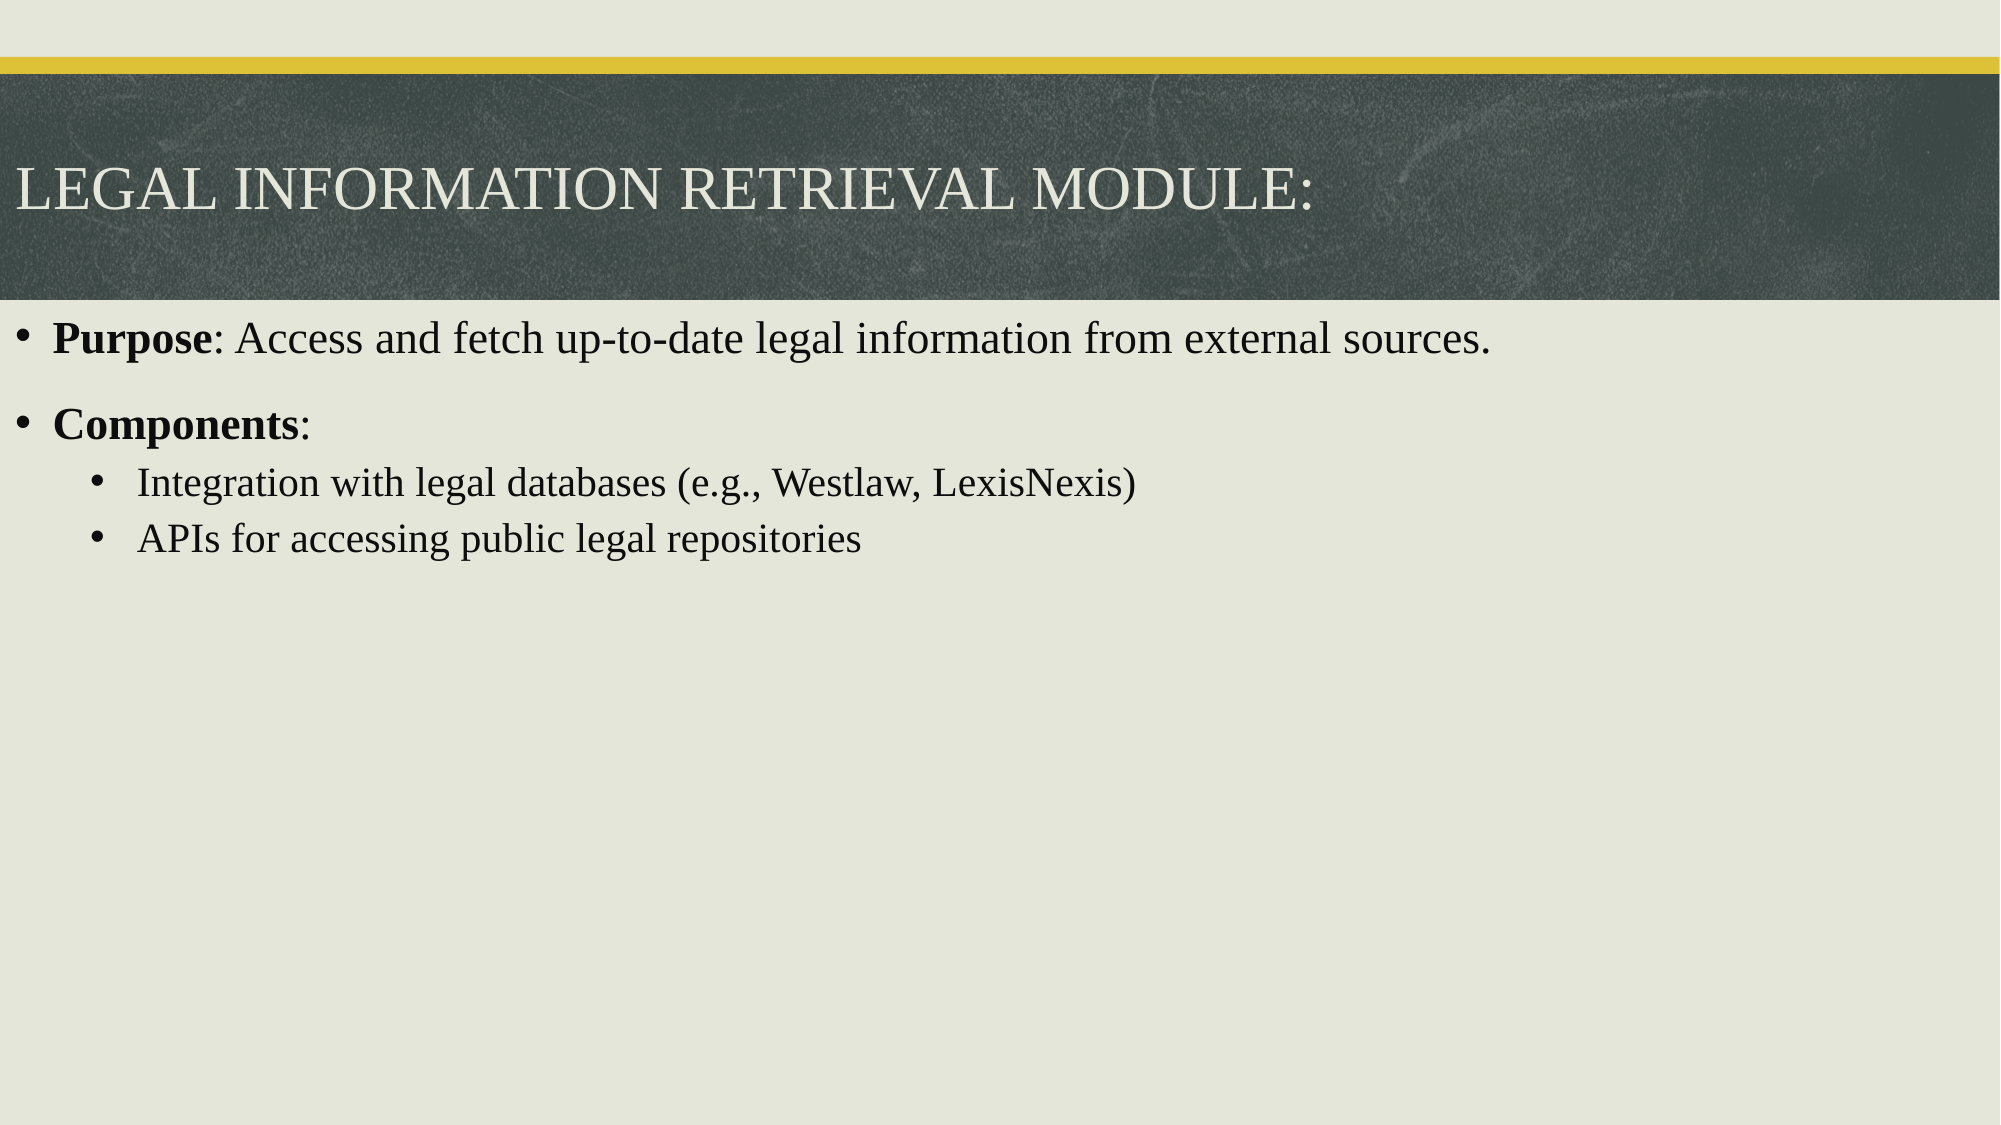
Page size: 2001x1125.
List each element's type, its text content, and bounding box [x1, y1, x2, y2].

title LEGAL INFORMATION RETRIEVAL MODULE: [0, 76, 1790, 299]
list Purpose: Access and fetch up-to-date legal information from external sources. Components: Integration with legal databases (e.g., Westlaw, LexisNexis) APIs for accessing public legal repositories [0, 299, 2000, 1125]
picture [0, 74, 2000, 299]
